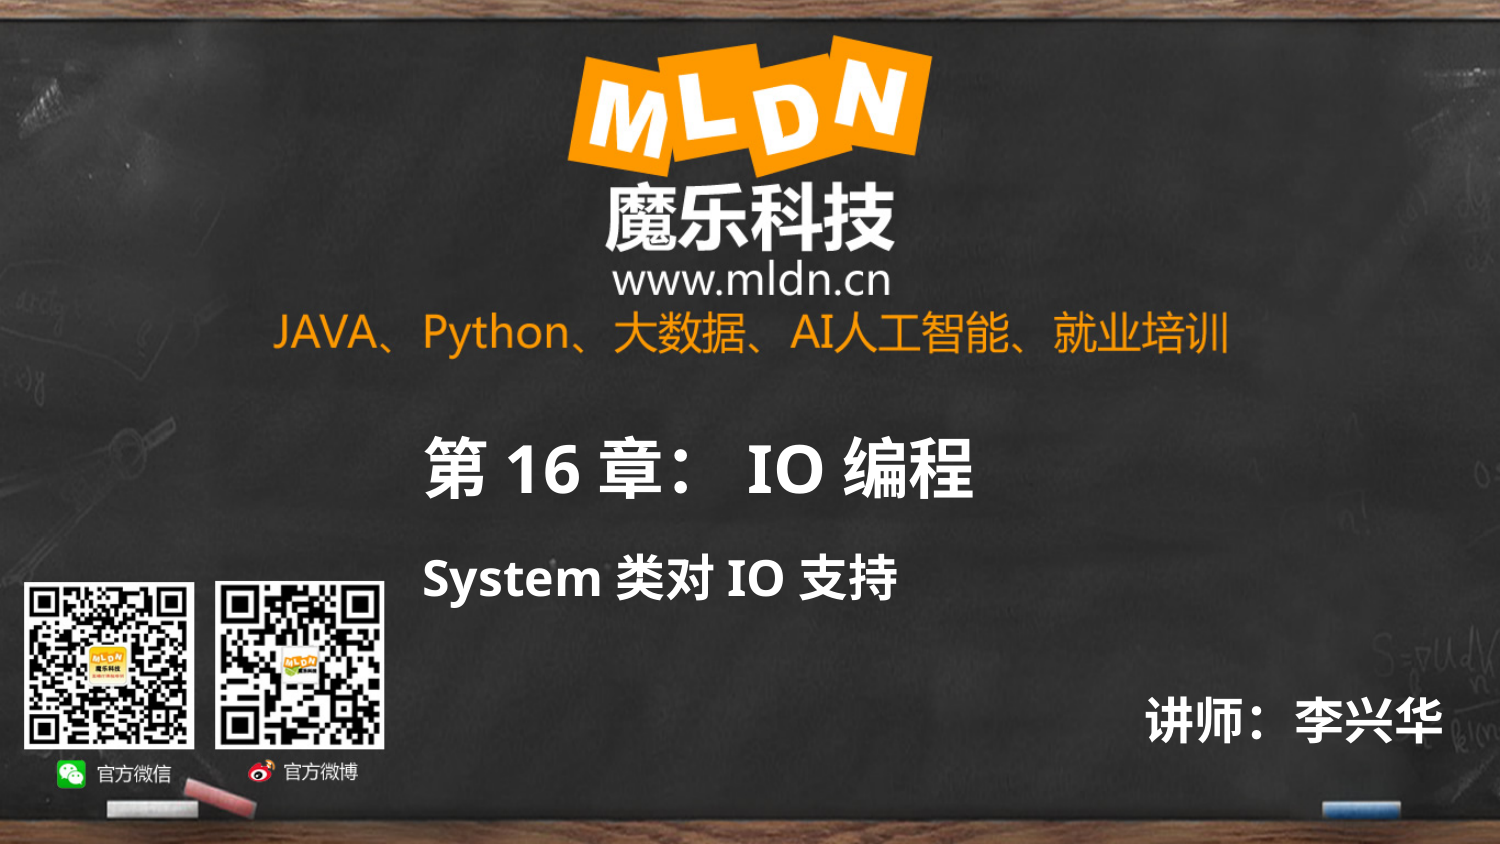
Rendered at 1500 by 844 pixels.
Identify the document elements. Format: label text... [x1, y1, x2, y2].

subtitle System类对IO支持 [407, 538, 1462, 654]
title 第16章：IO编程 [407, 395, 1462, 538]
picture [0, 0, 1500, 844]
